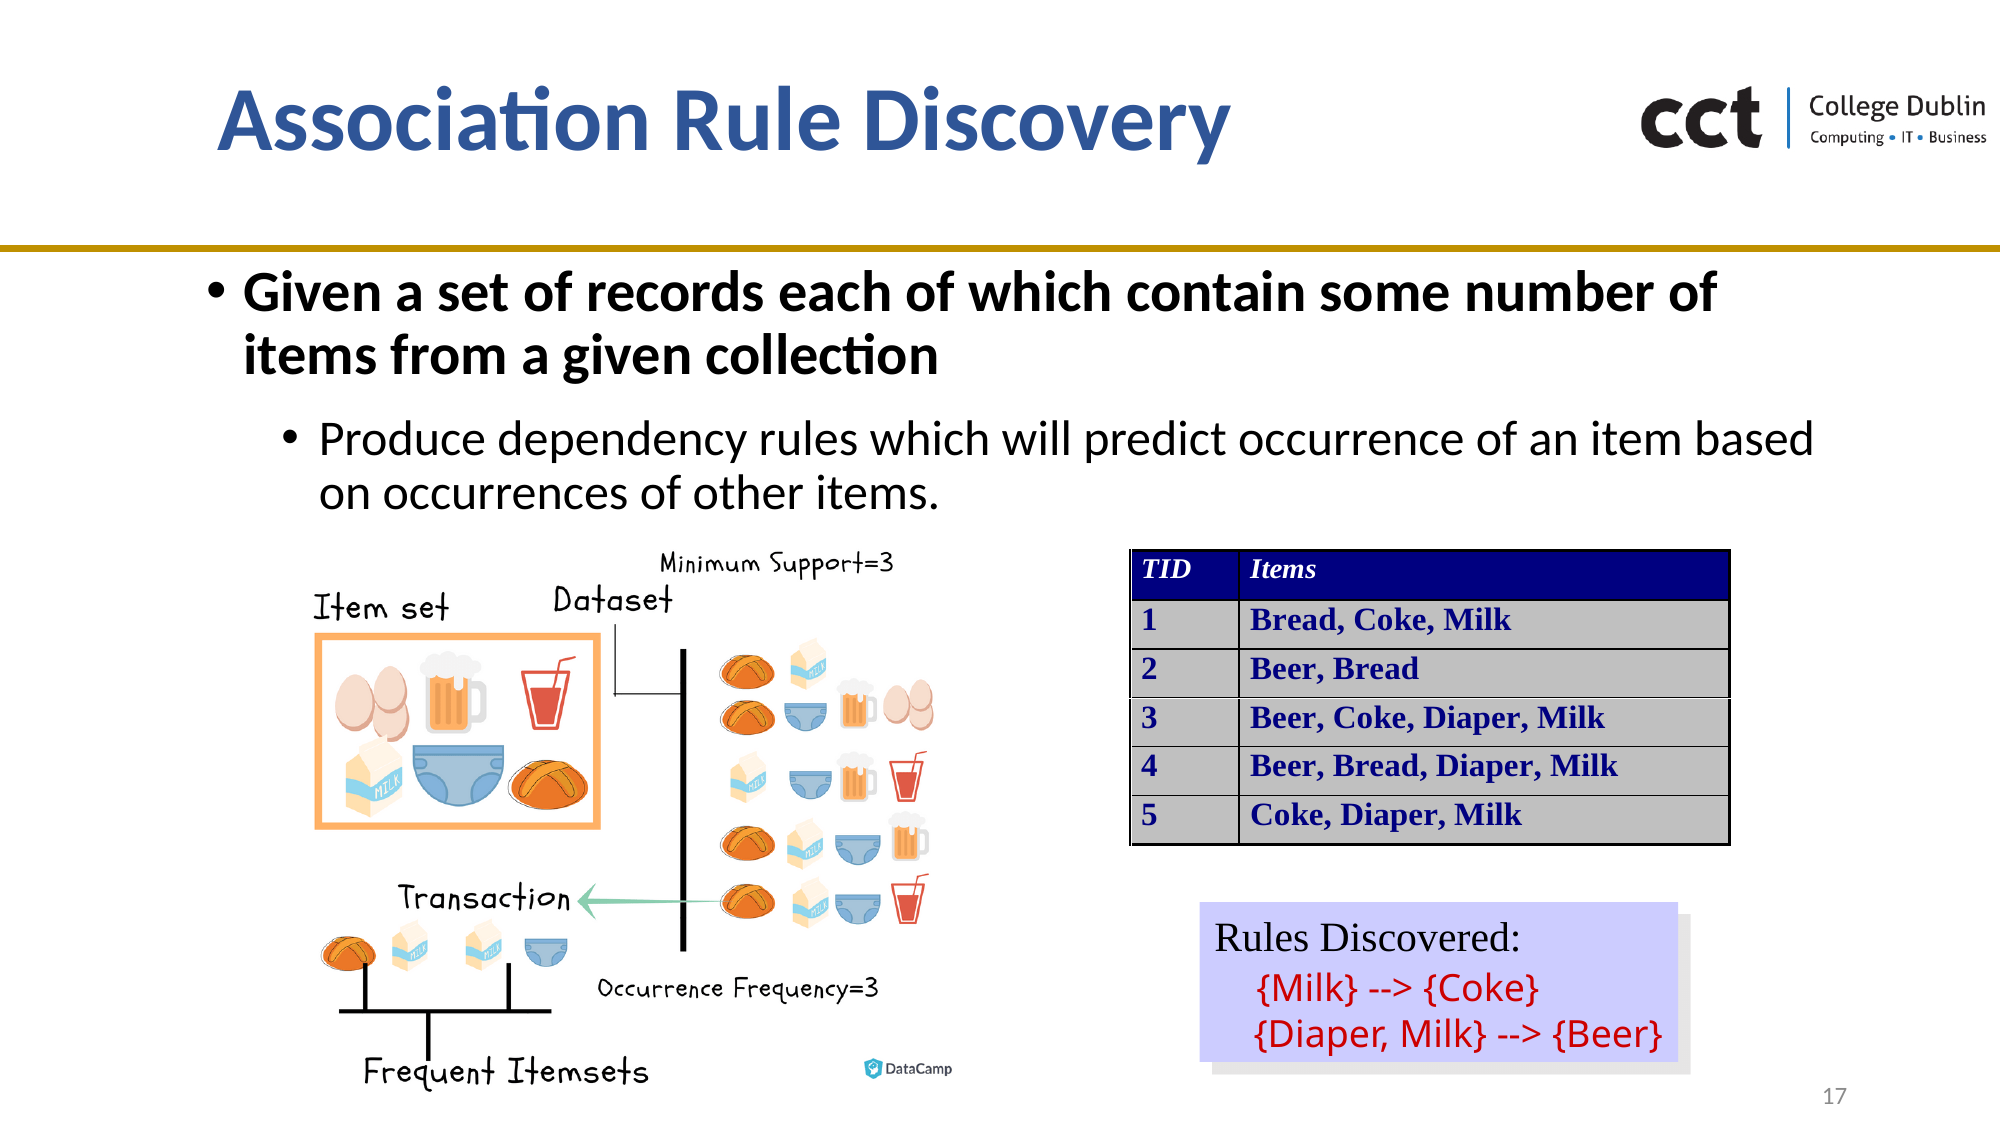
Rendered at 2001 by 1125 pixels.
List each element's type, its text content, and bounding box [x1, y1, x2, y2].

title Association Rule Discovery [202, 12, 1595, 230]
text_box Rules Discovered: {Milk} --> {Coke} {Diaper, Milk} --> {Beer} [1199, 902, 1679, 1062]
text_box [291, 531, 965, 1096]
picture [1638, 71, 1996, 166]
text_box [1114, 548, 1739, 871]
slide_number 17 [1412, 1064, 1863, 1125]
list Given a set of records each of which contain some number of items from a given collection Produce dependency rules which will predict occurrence of an item based on occurrences of other items. [191, 254, 1863, 1040]
